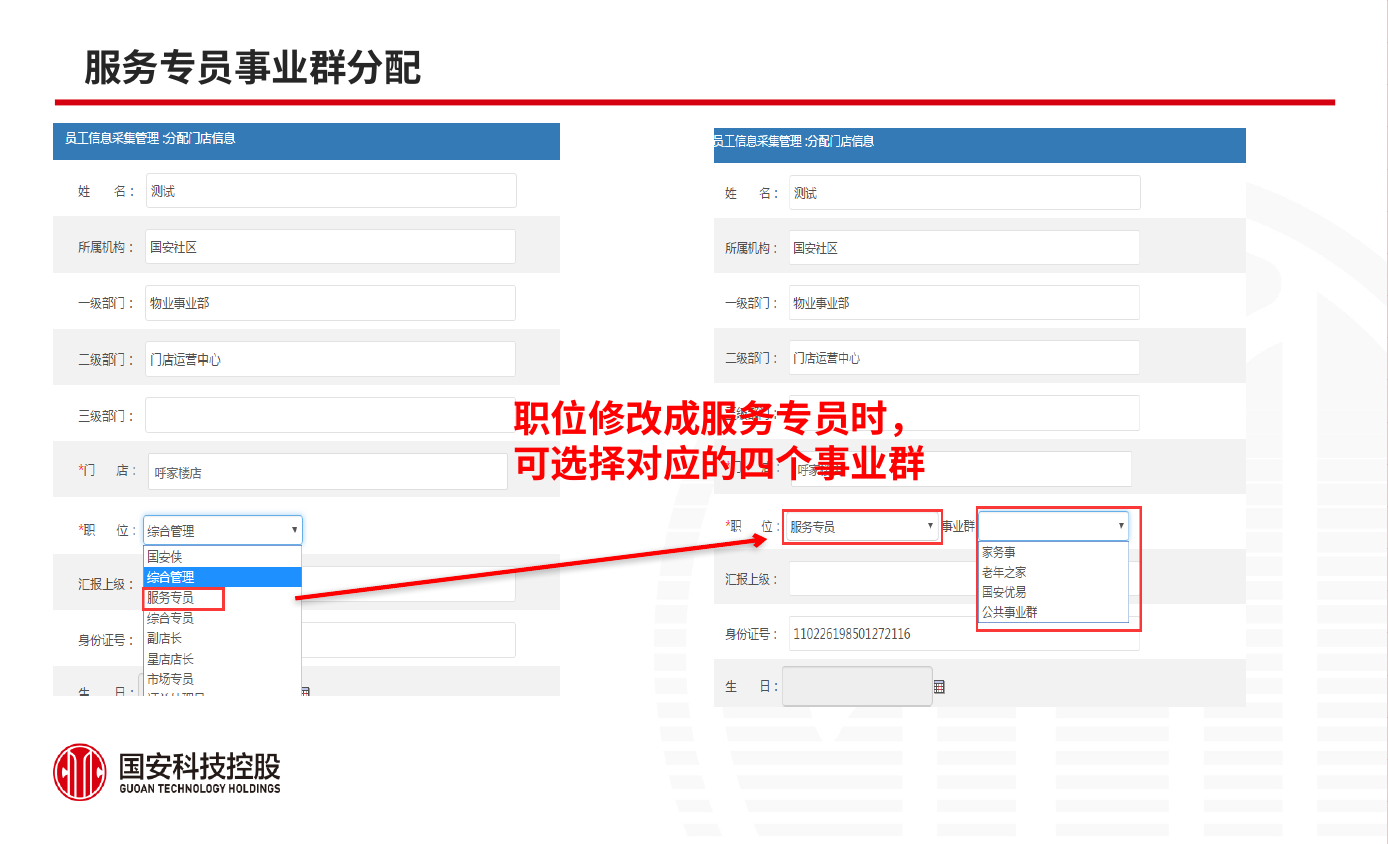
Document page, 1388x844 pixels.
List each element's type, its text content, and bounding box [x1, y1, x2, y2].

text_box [295, 538, 768, 599]
title 服务专员事业群分配 [69, 32, 1319, 101]
picture [0, 0, 1388, 844]
text_box 职位修改成服务专员时，可选择对应的四个事业群 [564, 387, 708, 493]
